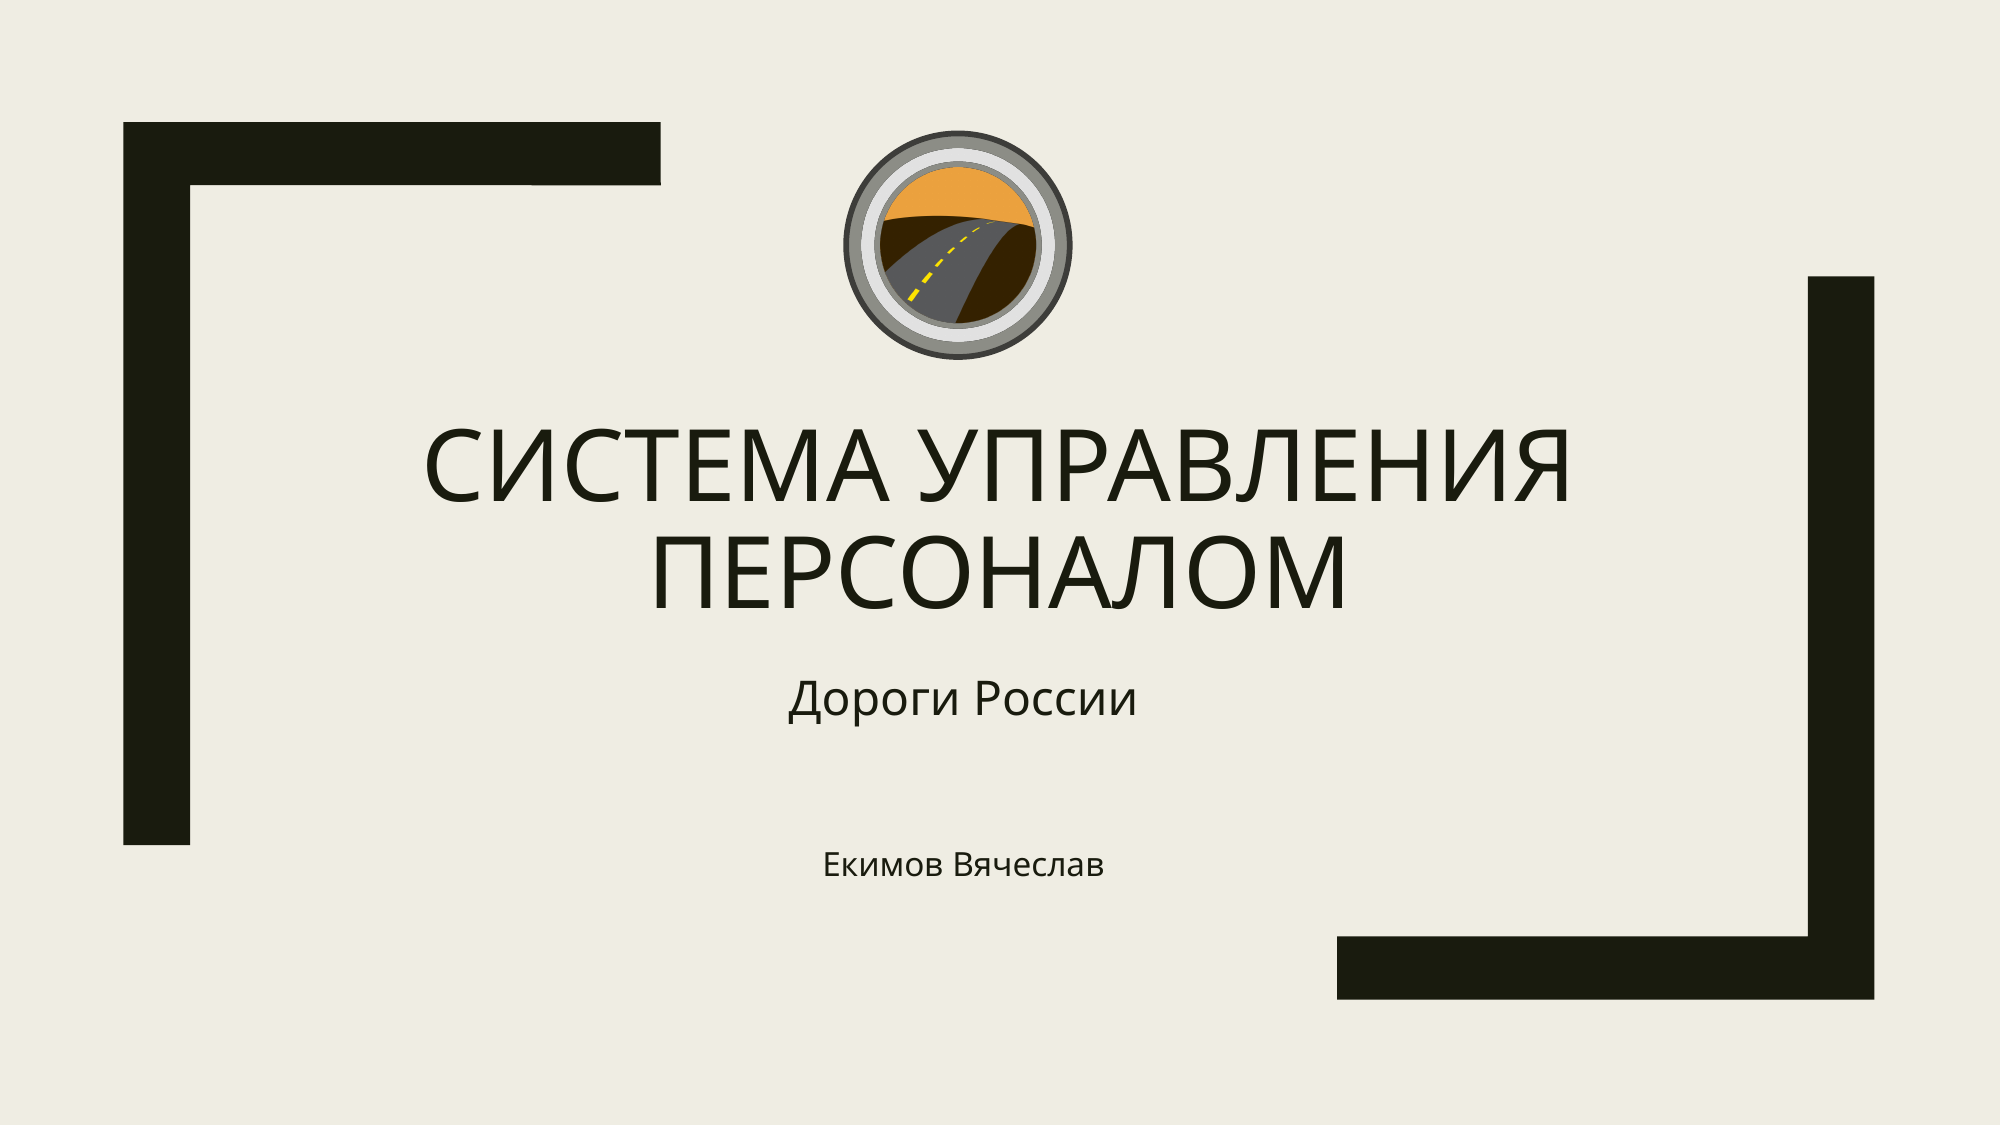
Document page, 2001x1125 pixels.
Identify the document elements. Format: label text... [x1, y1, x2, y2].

title Система управления персоналом [314, 293, 1686, 638]
text_box [897, 130, 1019, 148]
text_box Дороги России [403, 652, 1524, 832]
subtitle Екимов Вячеслав [403, 832, 1524, 1010]
text_box [843, 184, 861, 293]
text_box [1055, 184, 1073, 293]
picture [861, 148, 1055, 342]
